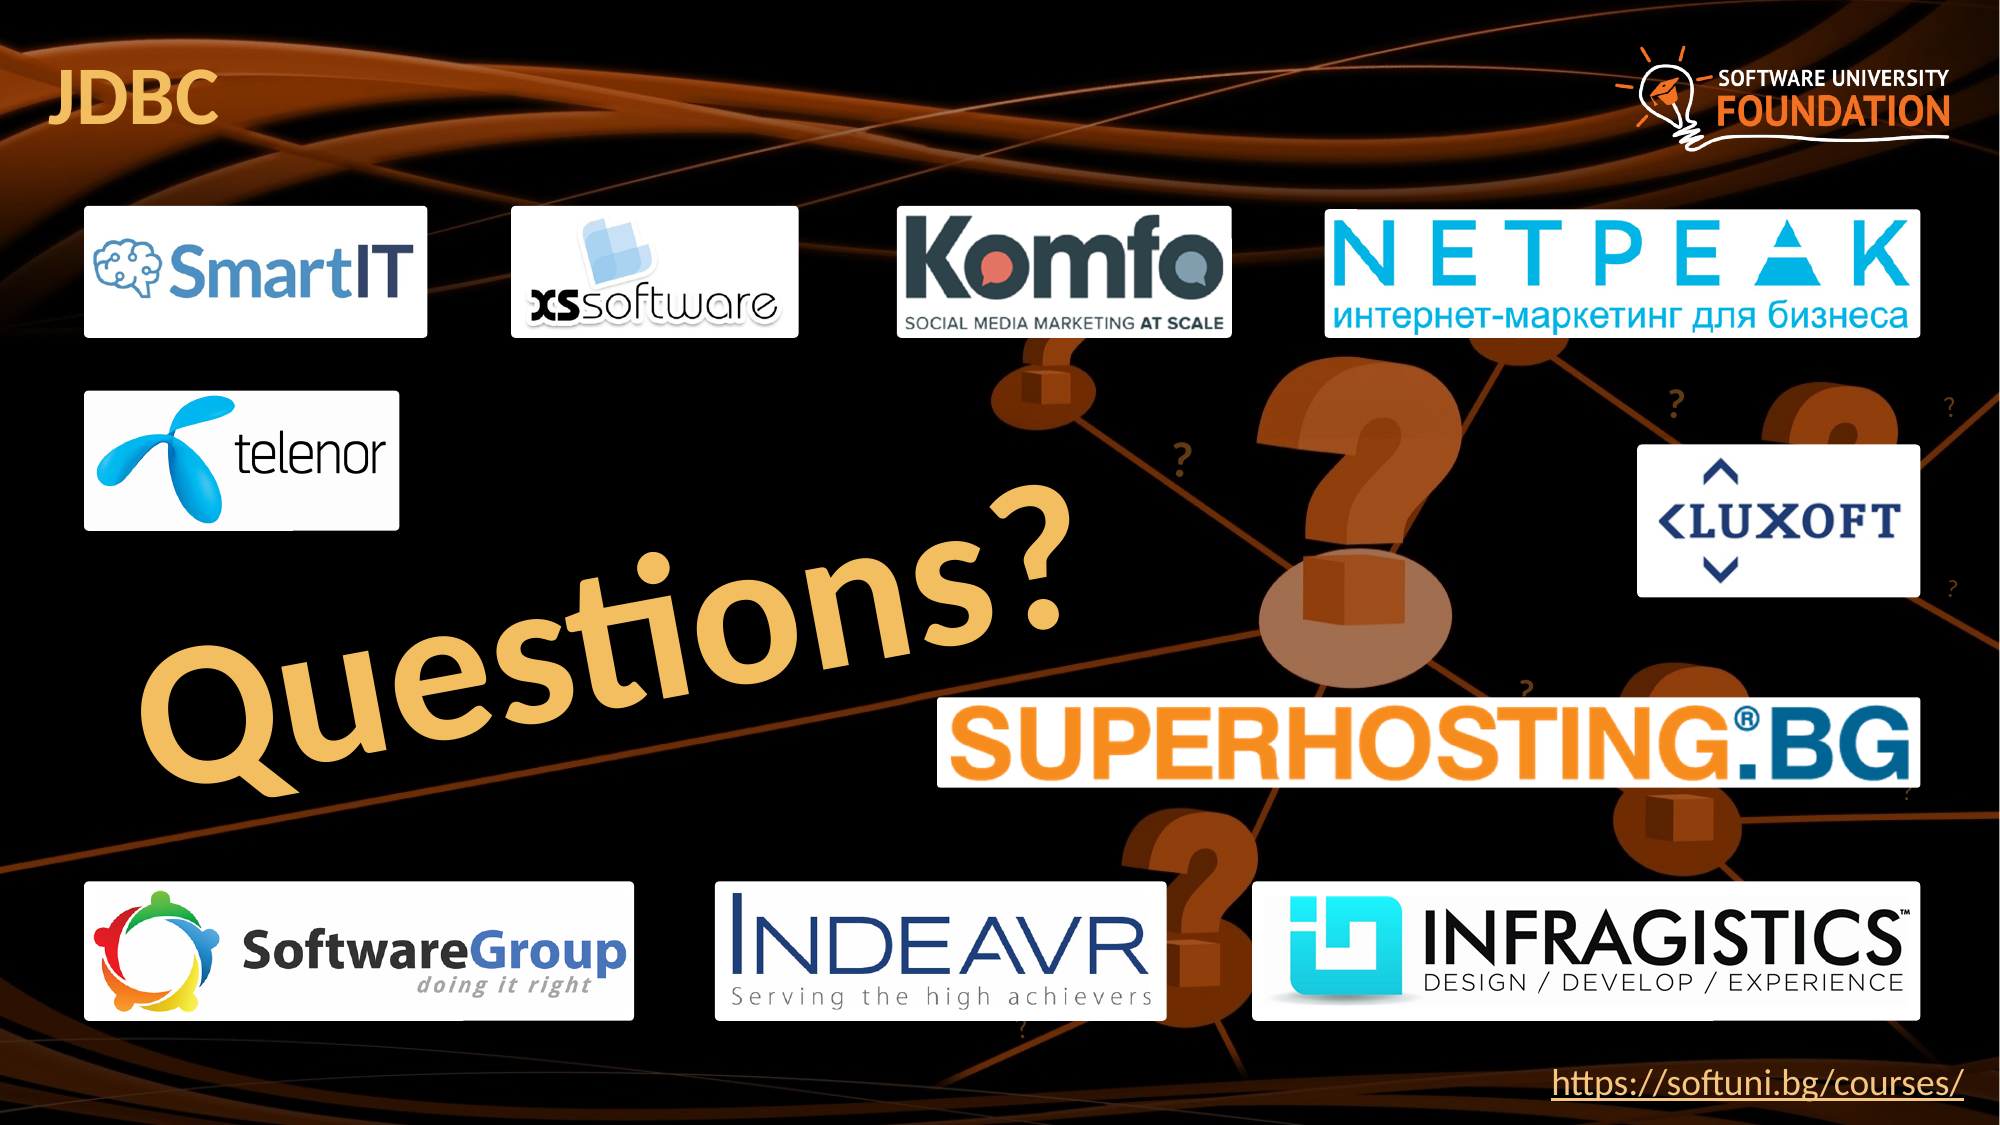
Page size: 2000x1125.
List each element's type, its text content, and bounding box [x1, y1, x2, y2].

picture [0, 0, 2000, 1125]
list https://softuni.bg/courses/ [250, 1050, 1971, 1108]
title JDBC [30, 6, 1602, 189]
